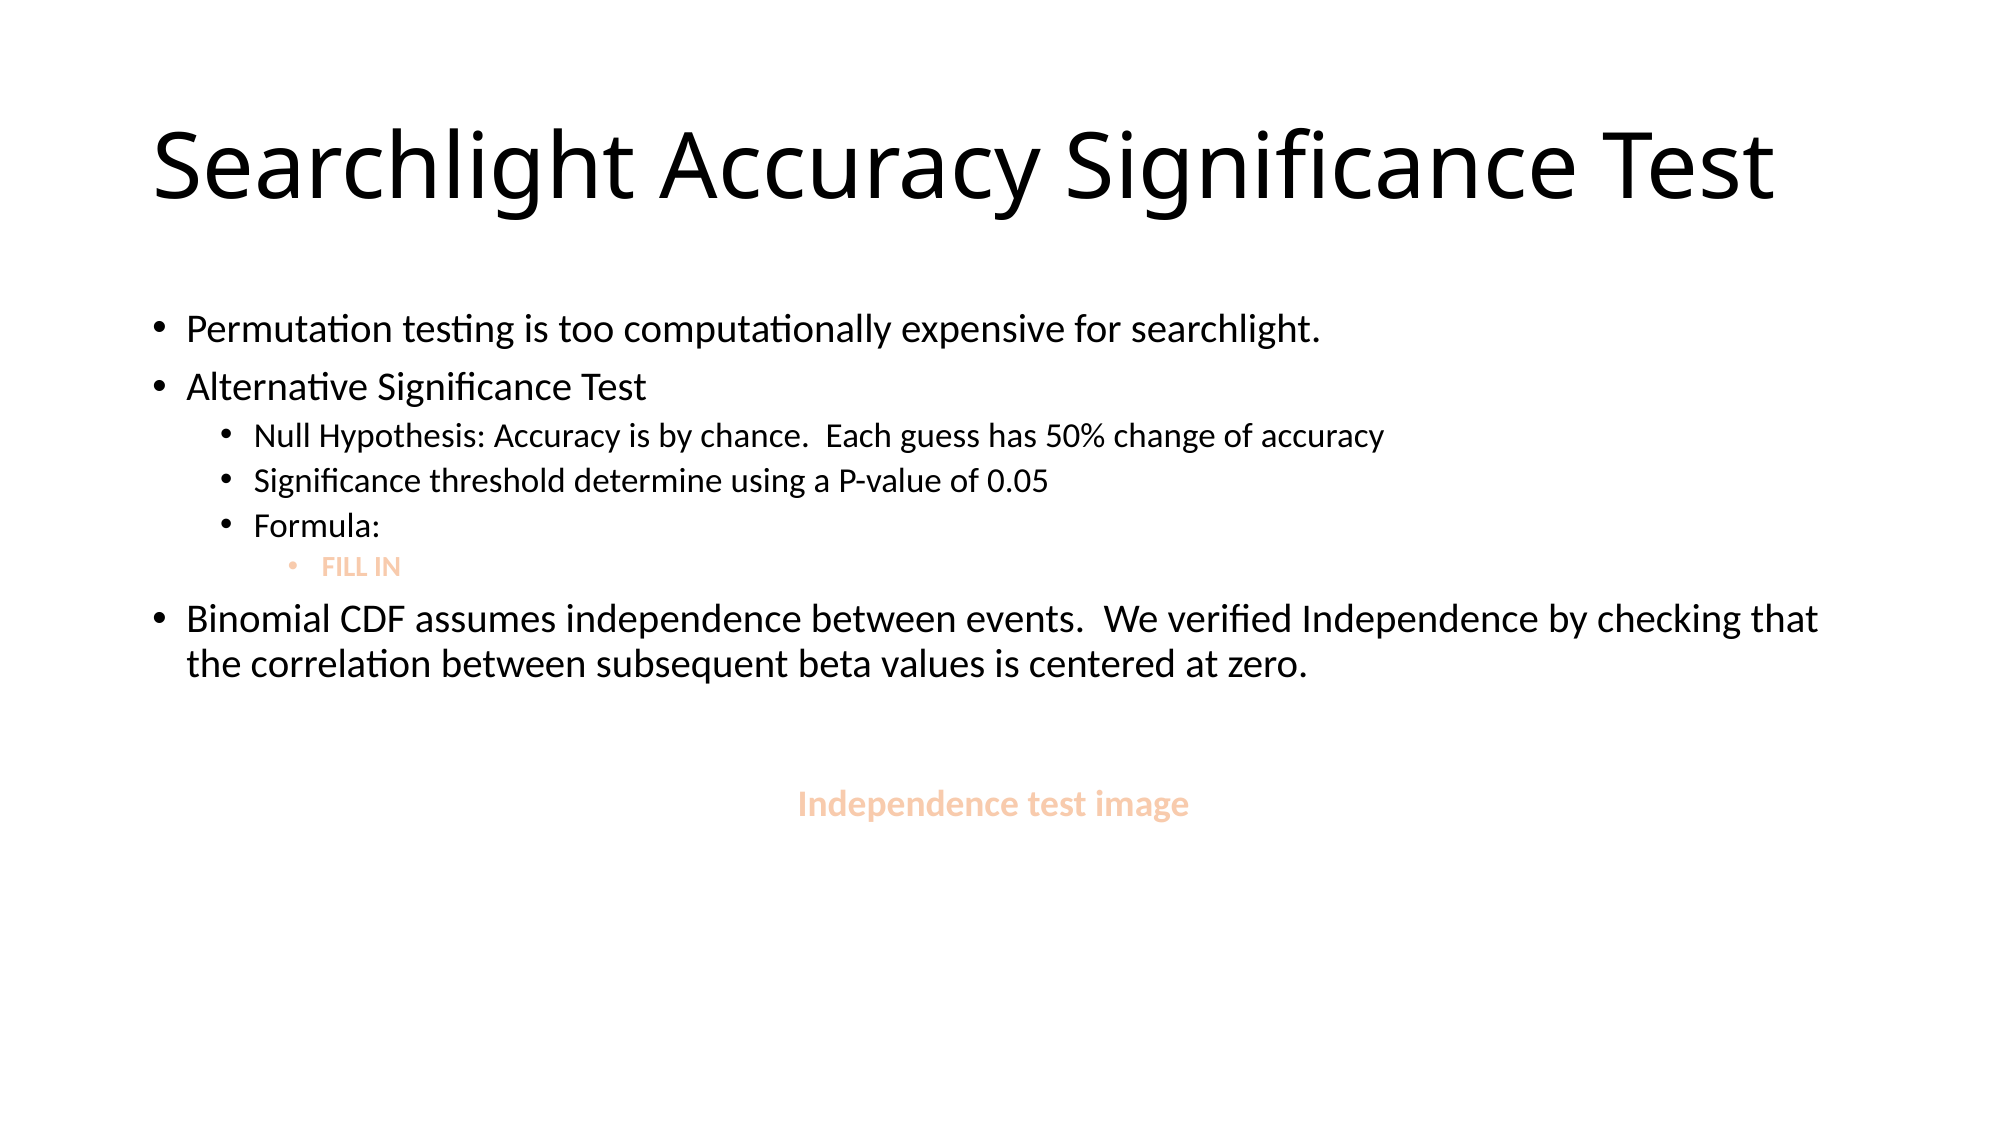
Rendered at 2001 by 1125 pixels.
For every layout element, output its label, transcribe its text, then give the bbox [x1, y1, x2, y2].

title Searchlight Accuracy Significance Test [137, 59, 1863, 278]
text_box Independence test image [783, 771, 1206, 831]
